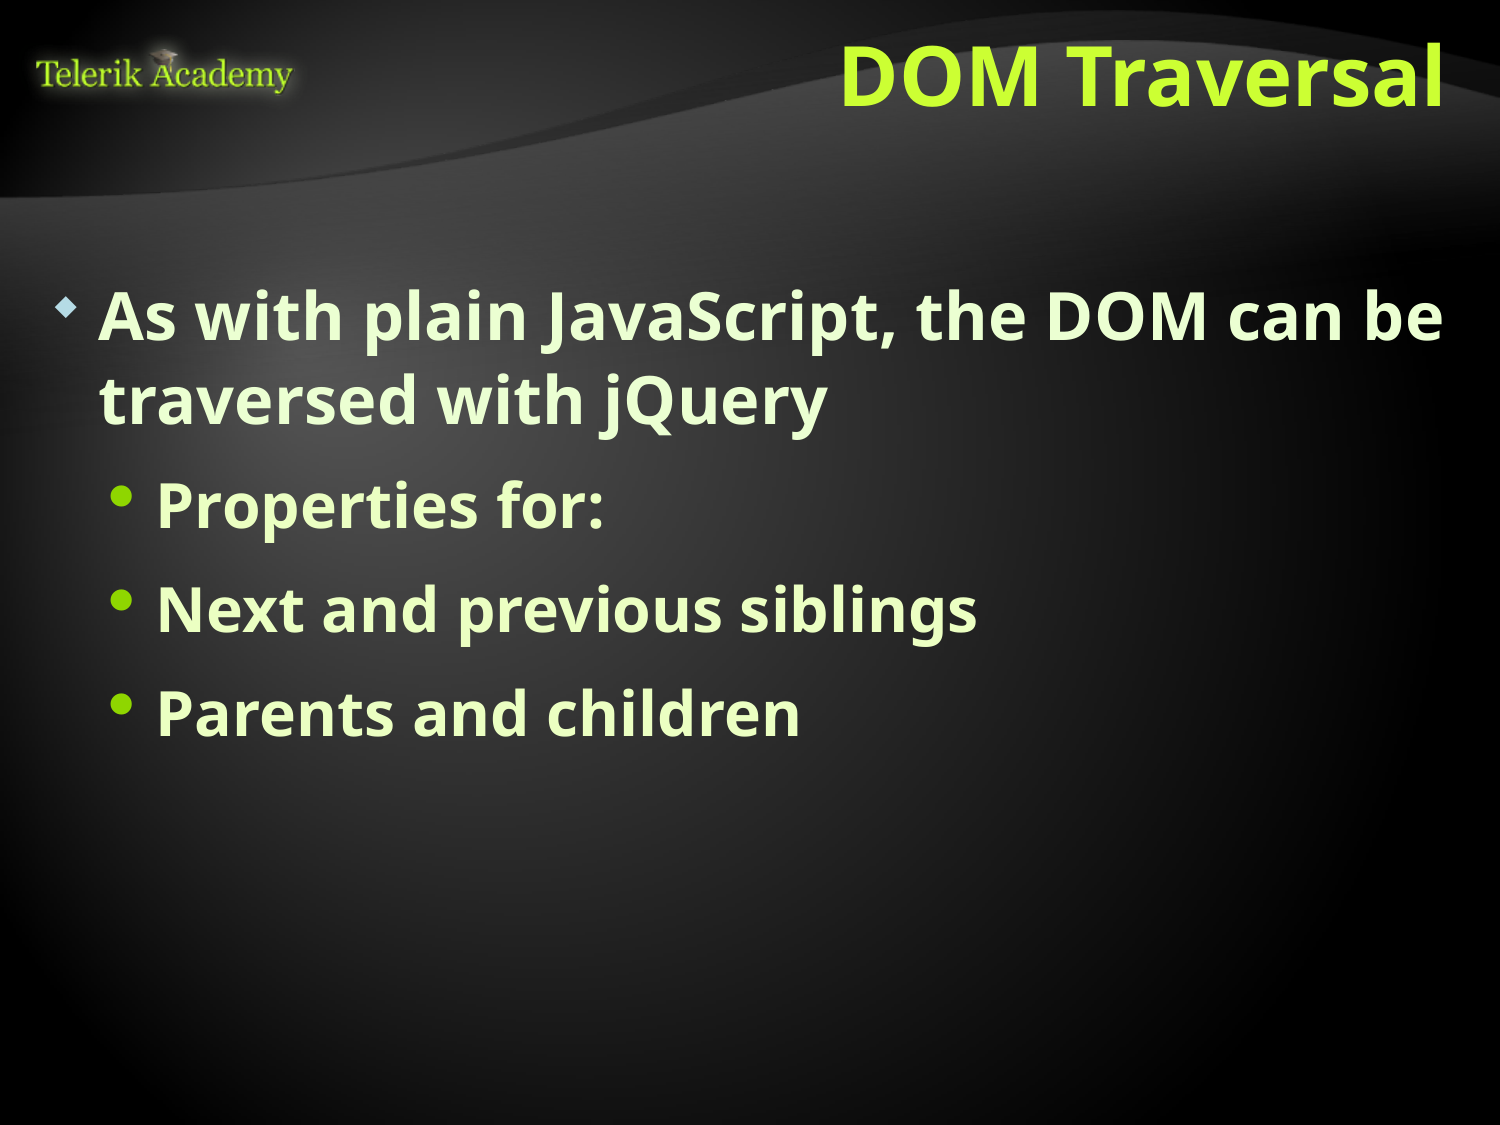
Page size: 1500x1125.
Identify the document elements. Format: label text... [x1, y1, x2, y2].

picture [0, 0, 1500, 1125]
title DOM Traversal [300, 12, 1463, 150]
list As with plain JavaScript, the DOM can be traversed with jQuery Properties for: Next and previous siblings Parents and children [37, 262, 1463, 1100]
